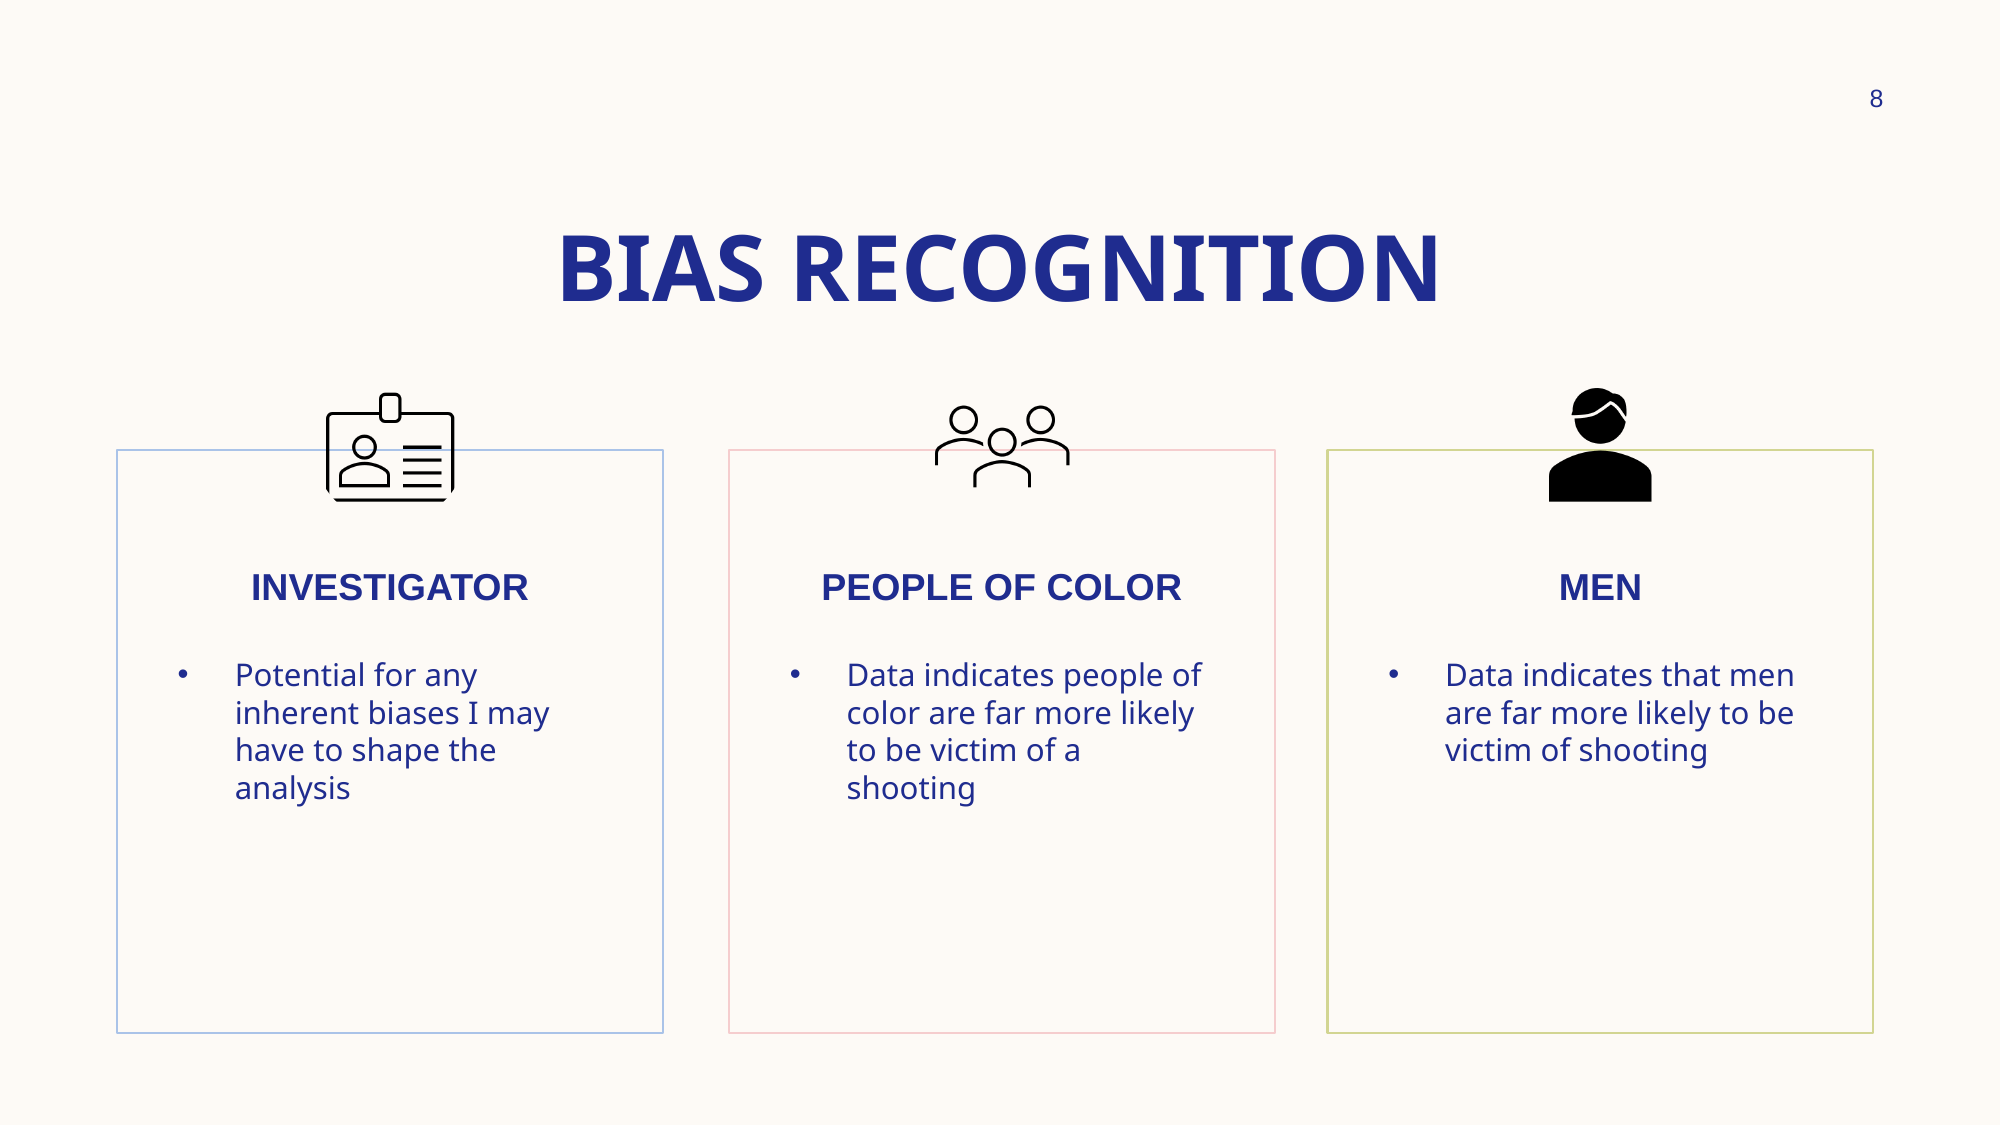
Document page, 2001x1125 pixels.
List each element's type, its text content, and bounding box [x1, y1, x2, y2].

list Men [1326, 449, 1874, 1034]
list People of Color [728, 449, 1276, 1034]
picture [313, 370, 467, 524]
list Data indicates that men are far more likely to be victim of shooting [1373, 648, 1828, 1010]
picture [925, 370, 1079, 524]
list Data indicates people of color are far more likely to be victim of a shooting [774, 648, 1230, 1010]
slide_number 8 [1795, 75, 1958, 120]
list Potential for any inherent biases I may have to shape the analysis [162, 648, 618, 1010]
picture [1523, 370, 1677, 524]
title Bias Recognition [124, 202, 1875, 329]
list Investigator [116, 449, 664, 1034]
